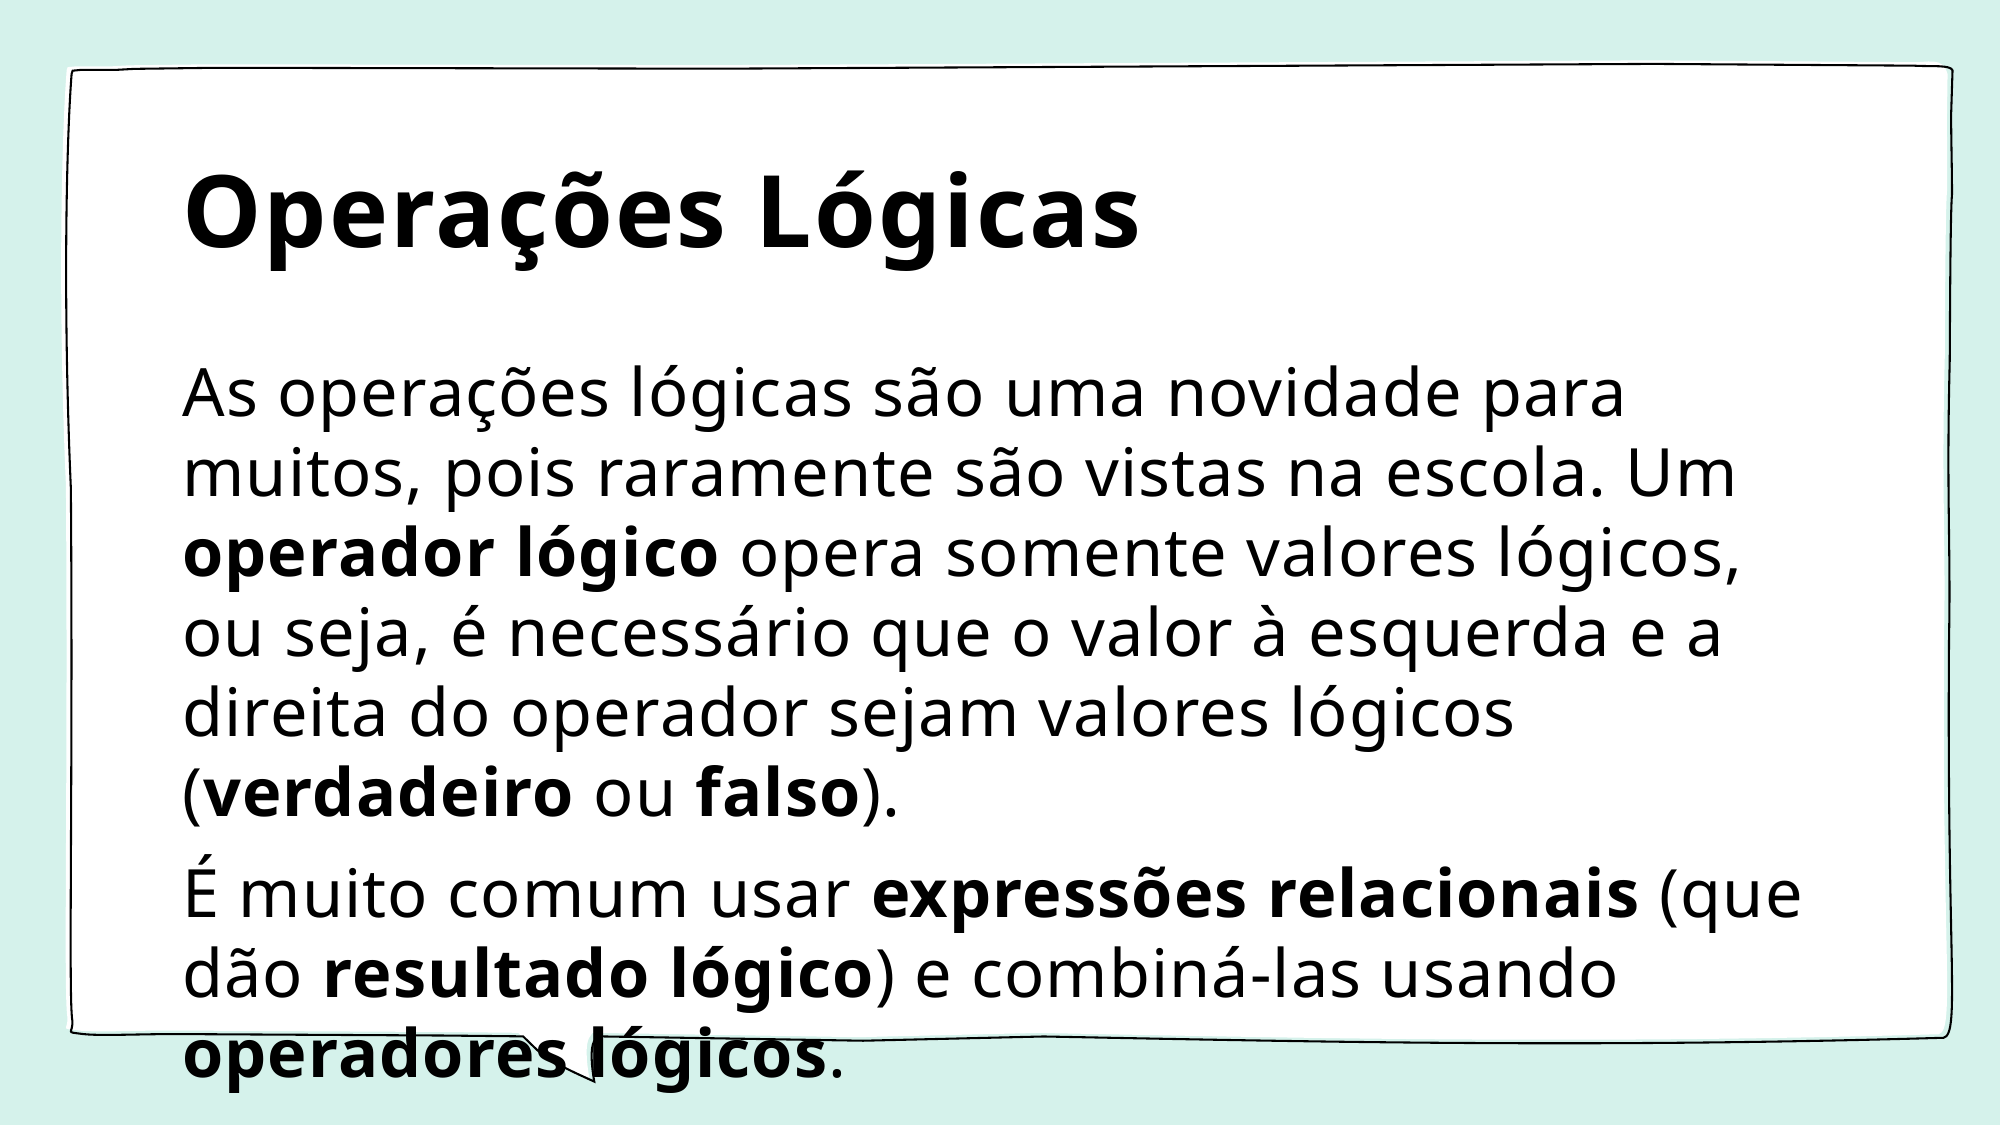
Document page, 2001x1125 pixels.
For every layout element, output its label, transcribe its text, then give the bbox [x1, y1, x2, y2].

title Operações Lógicas [167, 91, 1863, 324]
list As operações lógicas são uma novidade para muitos, pois raramente são vistas na escola. Um operador lógico opera somente valores lógicos, ou seja, é necessário que o valor à esquerda e a direita do operador sejam valores lógicos (verdadeiro ou falso). É muito comum usar expressões relacionais (que dão resultado lógico) e combiná-las usando operadores lógicos. Os operadores lógicos no Portugol são: ‘e’, ‘ou’ e ‘nao’ [167, 342, 1863, 971]
